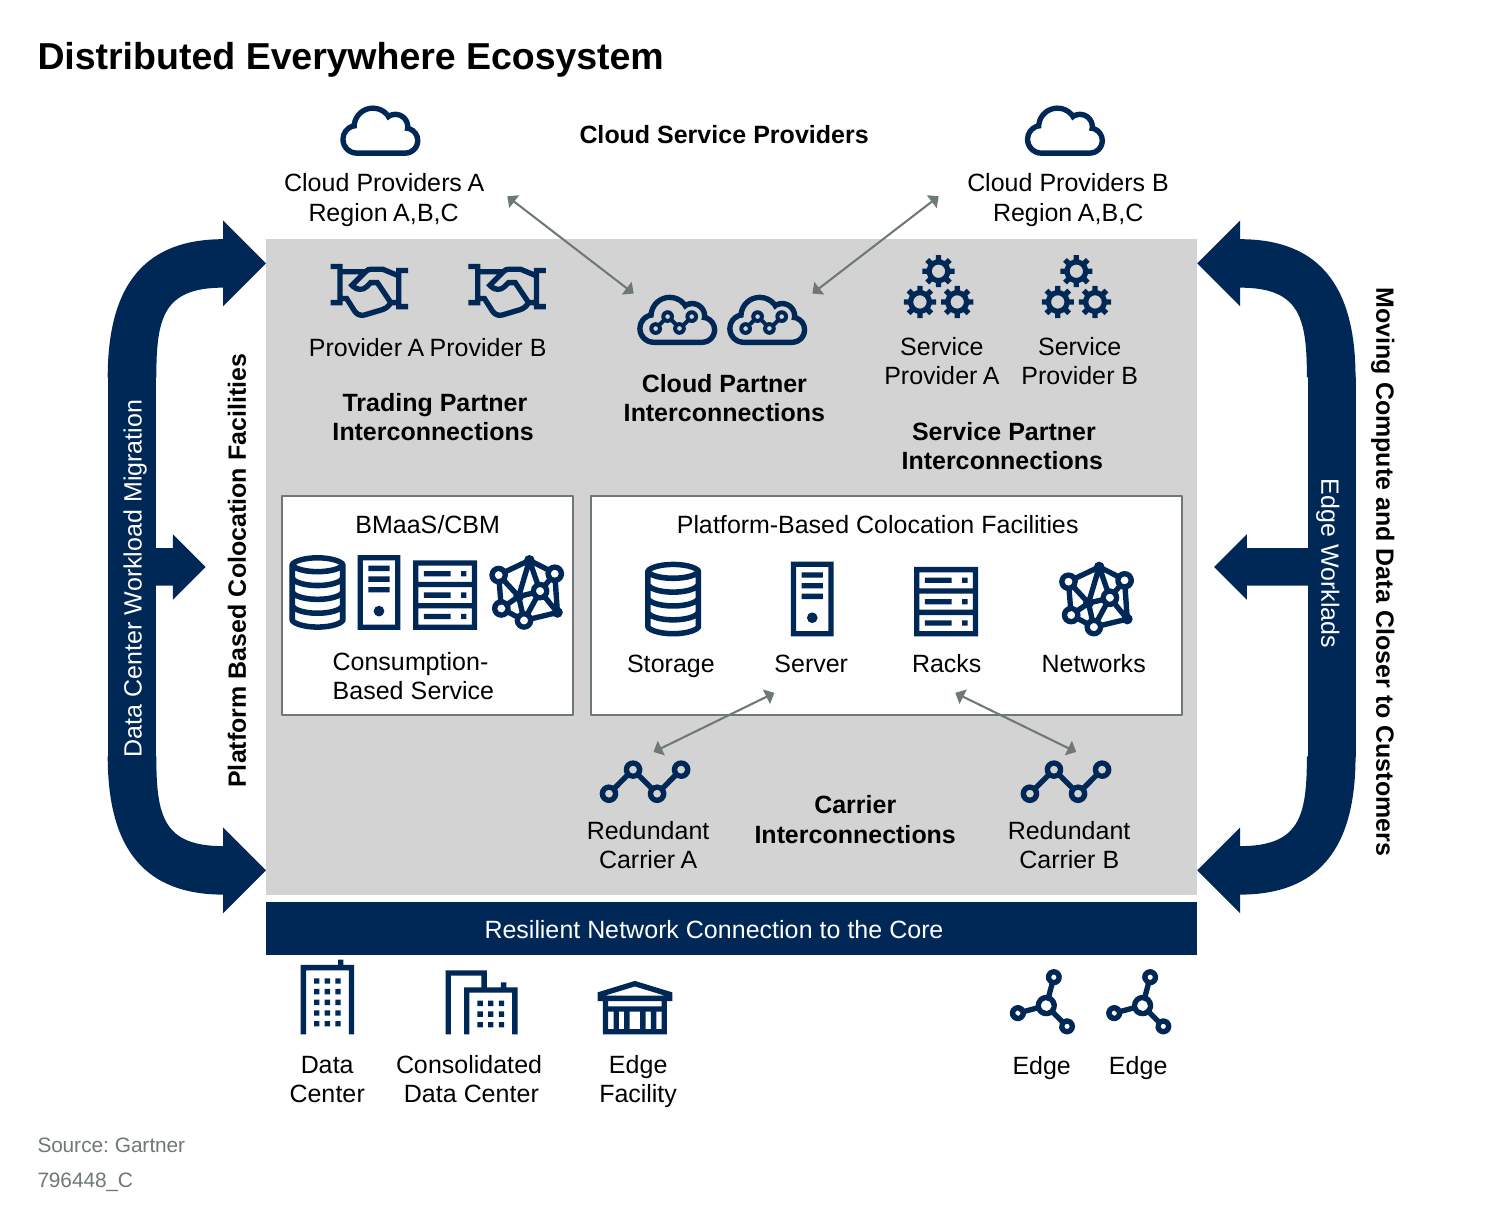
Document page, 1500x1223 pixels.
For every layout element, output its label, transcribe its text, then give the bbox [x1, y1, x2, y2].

text_box [1202, 756, 1356, 914]
text_box [340, 105, 421, 156]
text_box [597, 980, 673, 1035]
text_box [507, 195, 939, 295]
text_box [1307, 378, 1356, 756]
text_box Edge [1108, 1049, 1174, 1081]
text_box Source: Gartner 796448_C [37, 1121, 207, 1192]
text_box [223, 220, 239, 236]
text_box Moving Compute and Data Closer to Customers [1370, 287, 1402, 957]
text_box Cloud Providers A Region A,B,C [267, 167, 501, 227]
text_box Consolidated Data Center [395, 1049, 576, 1108]
text_box [1214, 534, 1309, 600]
text_box Distributed Everywhere Ecosystem [37, 32, 780, 79]
text_box [1024, 105, 1106, 156]
text_box Data Center [282, 1049, 379, 1108]
text_box [1202, 220, 1356, 378]
text_box Edge [1012, 1049, 1078, 1081]
text_box [1009, 969, 1076, 1035]
text_box [223, 904, 233, 914]
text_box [962, 696, 1070, 749]
text_box Edge Facility [592, 1049, 684, 1108]
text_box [653, 689, 775, 756]
text_box Edge Worklads [1315, 478, 1347, 667]
text_box [300, 959, 355, 1035]
text_box [266, 902, 1198, 956]
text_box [110, 238, 1198, 896]
text_box [1106, 969, 1172, 1035]
text_box [445, 970, 518, 1035]
text_box Cloud Service Providers [579, 118, 918, 150]
text_box Resilient Network Connection to the Core [484, 913, 1004, 945]
text_box Cloud Providers B Region A,B,C [951, 167, 1185, 227]
